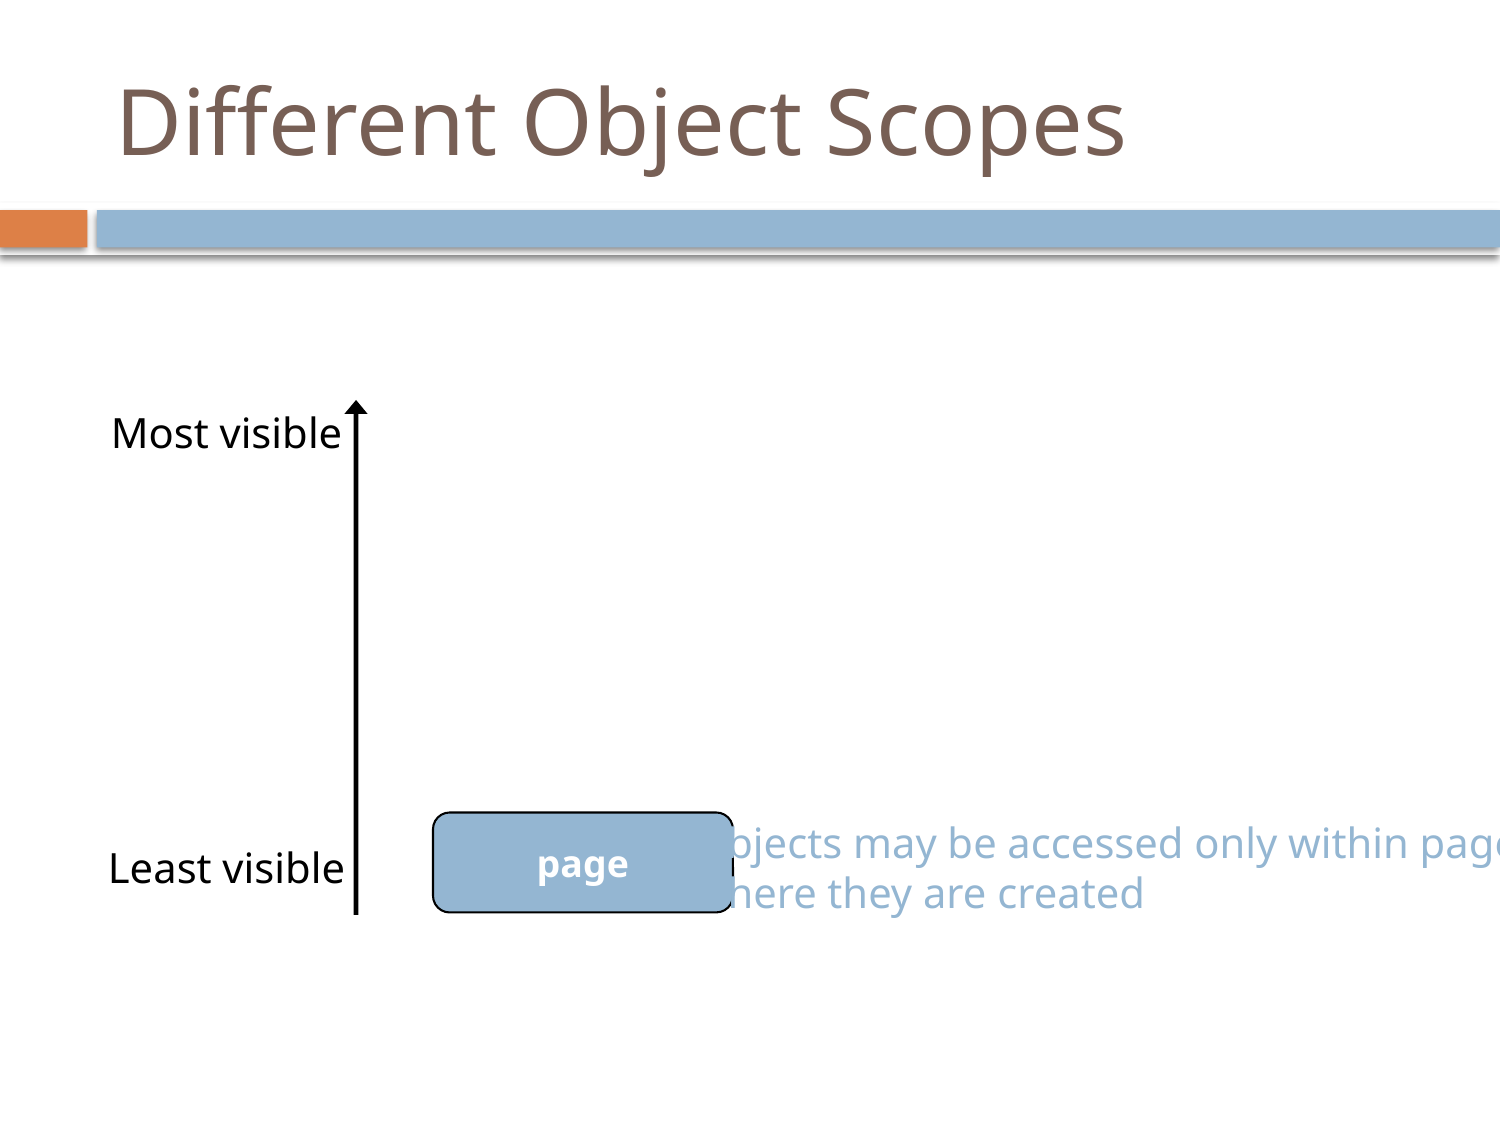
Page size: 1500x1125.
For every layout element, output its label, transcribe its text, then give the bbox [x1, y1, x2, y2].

text_box Least visible [357, 834, 361, 900]
text_box page [432, 812, 680, 913]
text_box Least visible [93, 834, 355, 900]
title Different Object Scopes [100, 37, 1438, 200]
text_box Most visible [96, 399, 358, 465]
text_box [358, 402, 367, 413]
text_box Objects may be accessed only within pages where they are created [680, 809, 1500, 925]
